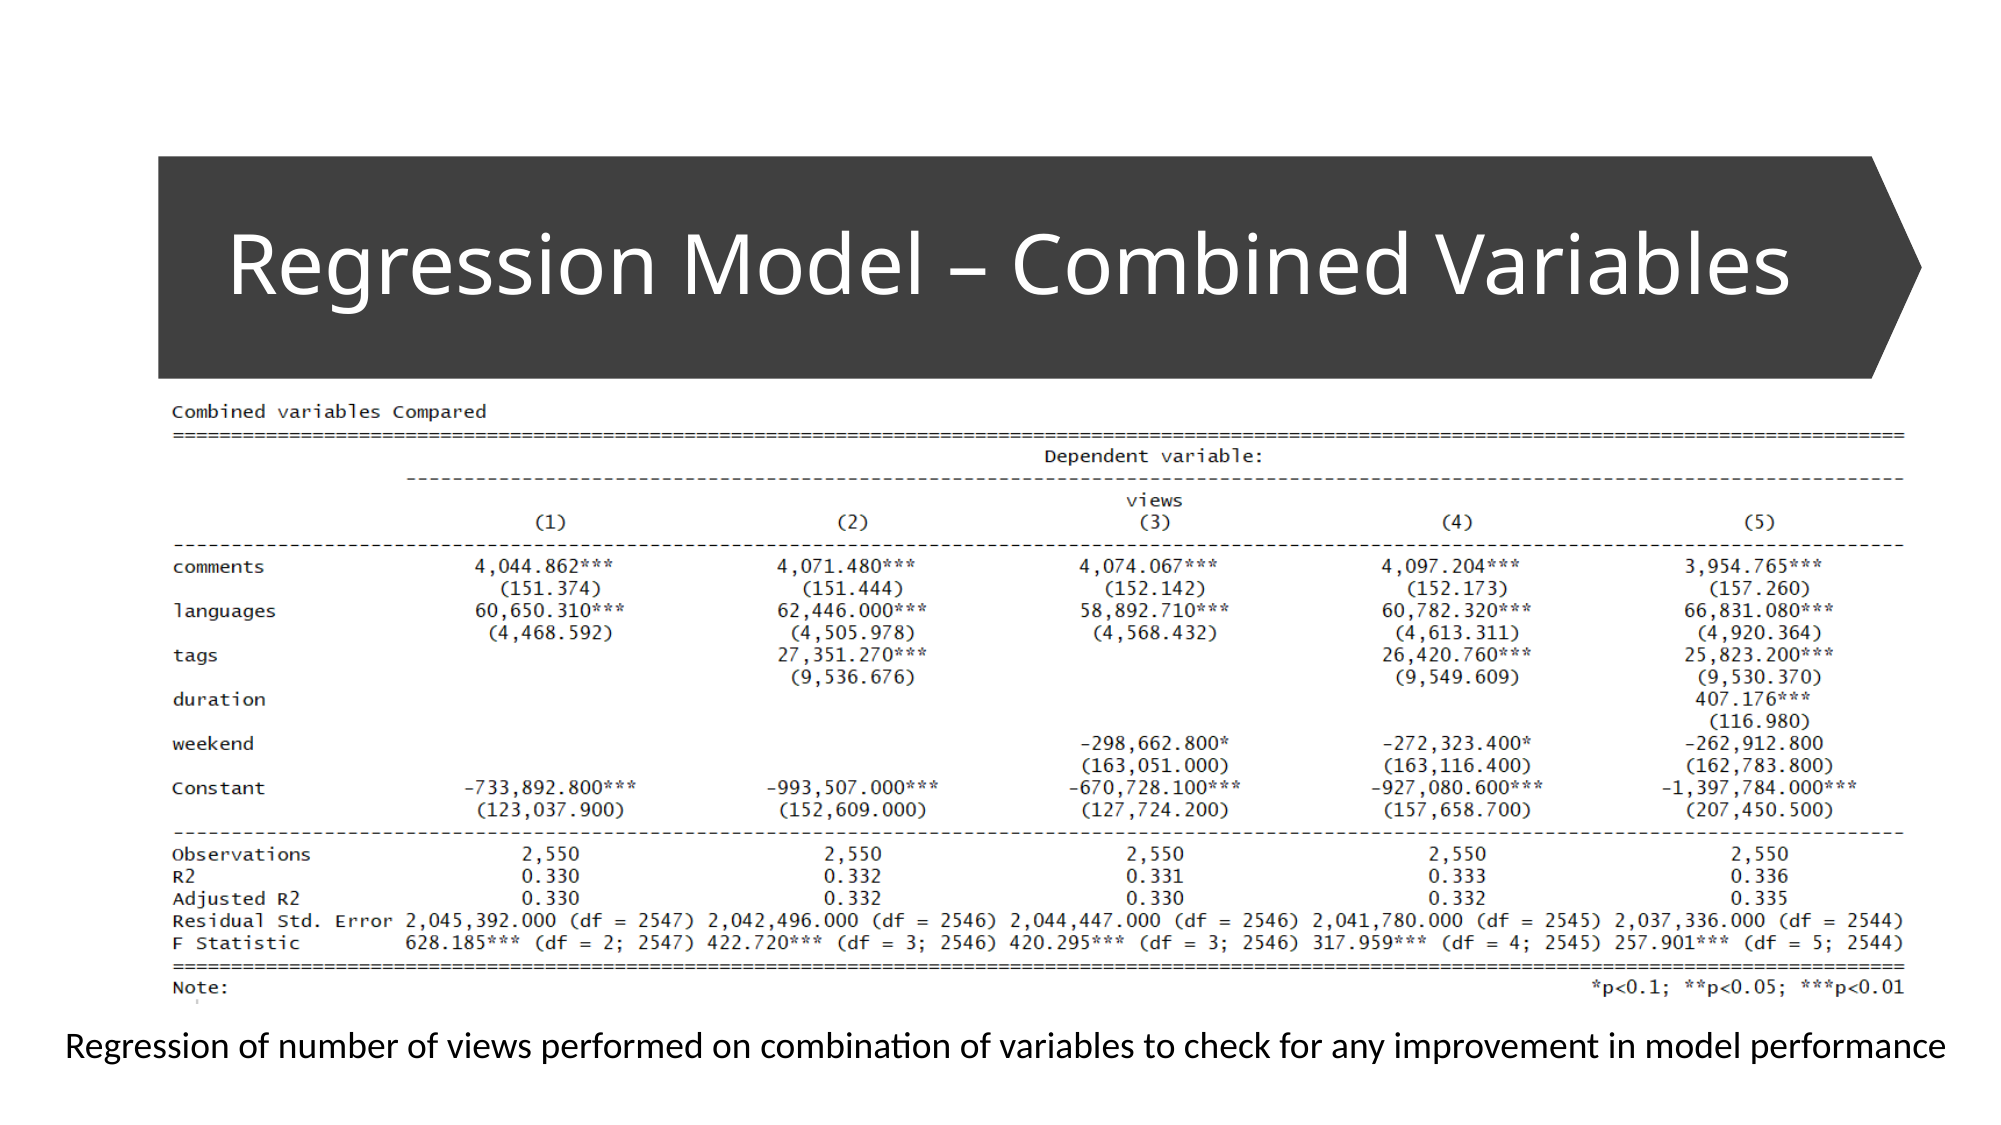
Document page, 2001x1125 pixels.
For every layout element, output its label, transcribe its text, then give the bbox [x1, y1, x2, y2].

text_box [157, 155, 1923, 380]
picture [167, 397, 1912, 1004]
list Regression of number of views performed on combination of variables to check for any improvement in model performance [50, 1018, 1970, 1109]
title Regression Model – Combined Variables [211, 197, 1856, 339]
